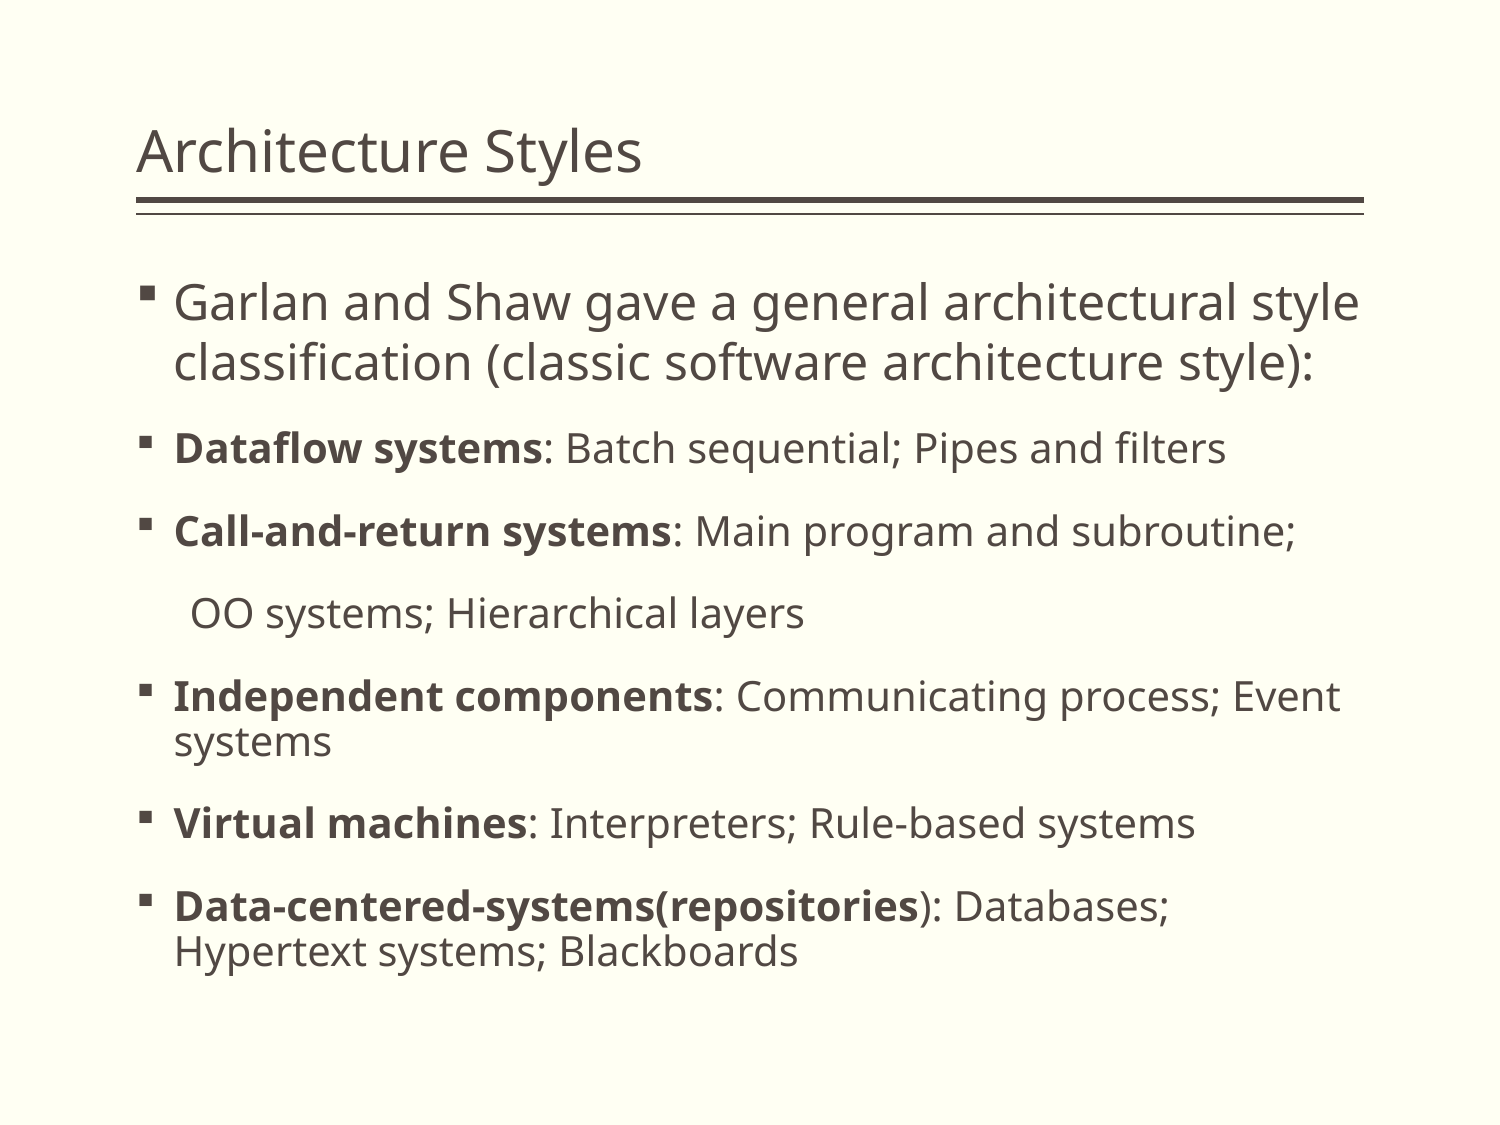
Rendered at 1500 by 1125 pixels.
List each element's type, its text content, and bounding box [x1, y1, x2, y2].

title Architecture Styles [135, 12, 1364, 193]
list Garlan and Shaw gave a general architectural style classification (classic software architecture style): Dataflow systems: Batch sequential; Pipes and filters Call-and-return systems: Main program and subroutine; OO systems; Hierarchical layers Independent components: Communicating process; Event systems Virtual machines: Interpreters; Rule-based systems Data-centered-systems(repositories): Databases; Hypertext systems; Blackboards [135, 262, 1364, 1013]
